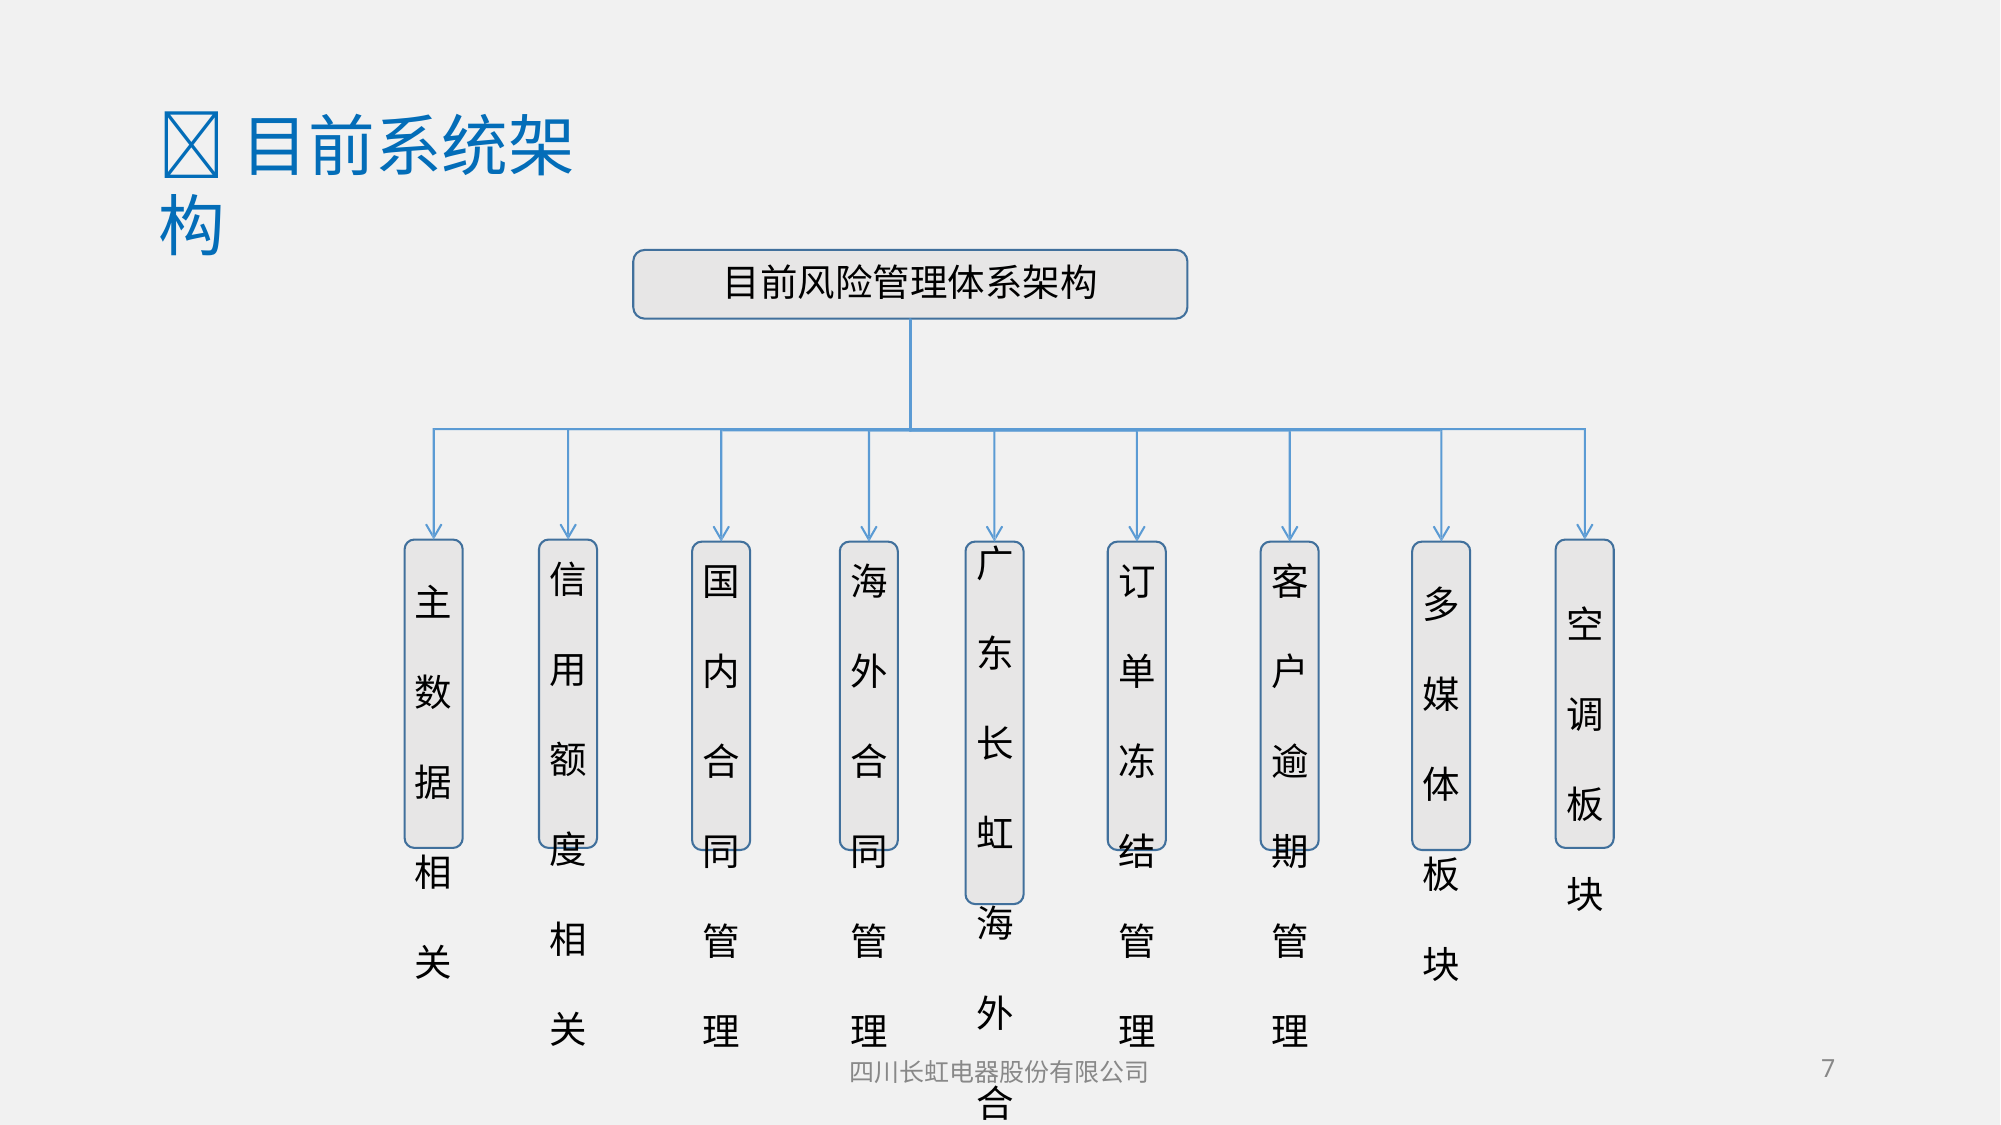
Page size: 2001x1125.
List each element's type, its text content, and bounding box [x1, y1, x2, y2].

text_box 目前风险管理体系架构 [720, 259, 1101, 305]
title 目前系统架构 [156, 103, 612, 292]
text_box [1412, 541, 1471, 850]
text_box [712, 429, 867, 542]
text_box [839, 541, 898, 850]
text_box [965, 542, 973, 904]
text_box 信 用 额 度 相 关 [547, 556, 590, 1052]
text_box [692, 541, 751, 850]
text_box 客 户 逾 期 管 理 [1269, 558, 1311, 1054]
text_box [1128, 432, 1146, 542]
text_box [425, 428, 567, 540]
text_box [1016, 541, 1024, 904]
text_box 订 单 冻 结 管 理 [1116, 558, 1158, 1054]
text_box [1260, 541, 1319, 850]
text_box [633, 249, 1188, 319]
text_box [1555, 539, 1614, 848]
text_box 国 内 合 同 管 理 [700, 558, 743, 1054]
text_box 主 数 据 相 关 [412, 578, 455, 984]
text_box [909, 318, 1003, 542]
text_box 海 外 合 同 管 理 [848, 558, 890, 1054]
text_box [404, 539, 463, 848]
text_box 多 媒 体 板 块 [1420, 580, 1463, 986]
text_box [912, 428, 1594, 540]
text_box [1107, 541, 1166, 850]
text_box [1281, 432, 1299, 542]
slide_number 23 [1816, 1059, 1852, 1125]
text_box [996, 431, 1450, 542]
text_box 广 东 长 虹 海 外 合 同 [973, 540, 1016, 1059]
text_box [559, 428, 909, 540]
footer 四川长虹电器股份有限公司 [847, 1059, 1152, 1125]
text_box [860, 429, 909, 542]
text_box 空 调 板 块 [1564, 601, 1606, 917]
text_box [538, 539, 598, 848]
